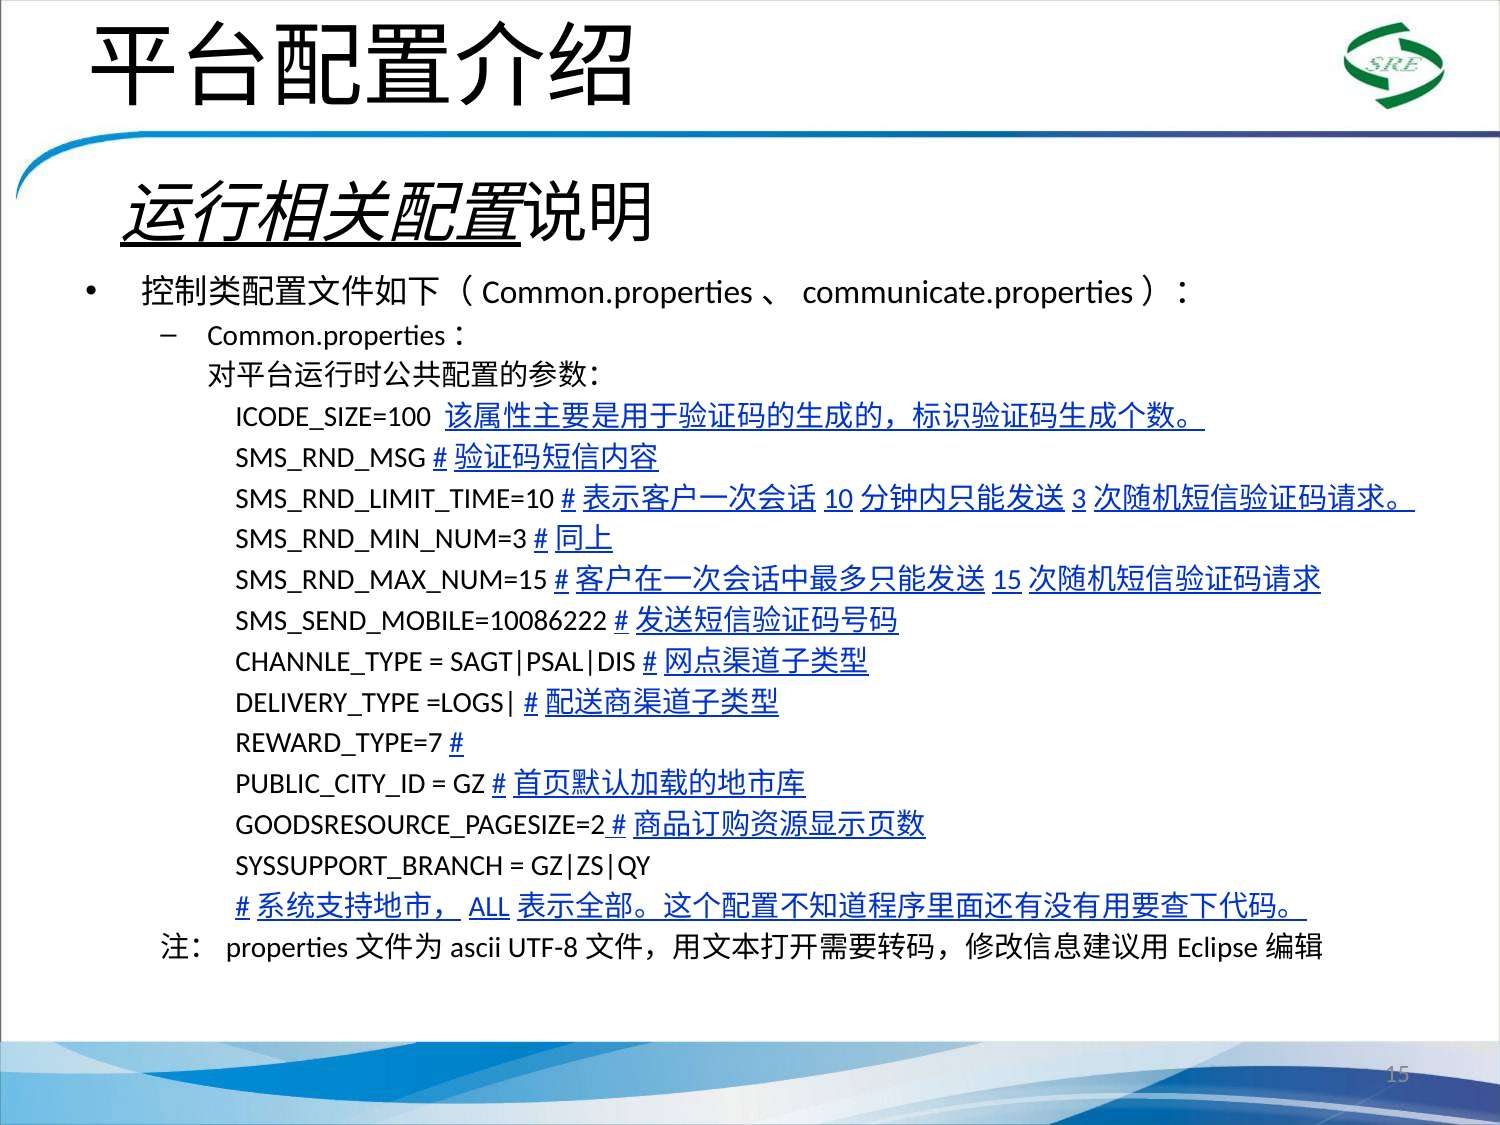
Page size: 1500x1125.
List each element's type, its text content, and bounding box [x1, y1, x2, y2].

text_box 运行相关配置说明 [105, 152, 910, 262]
slide_number 15 [1074, 1042, 1425, 1103]
text_box 平台配置介绍 [46, 0, 680, 138]
picture [0, 0, 1500, 1125]
list 控制类配置文件如下（Common.properties、communicate.properties）： Common.properties： 对平台运行时公共配置的参数： ICODE_SIZE=100 该属性主要是用于验证码的生成的，标识验证码生成个数。 SMS_RND_MSG #验证码短信内容 SMS_RND_LIMIT_TIME=10 #表示客户一次会话10分钟内只能发送3次随机短信验证码请求。 SMS_RND_MIN_NUM=3 #同上 SMS_RND_MAX_NUM=15 #客户在一次会话中最多只能发送15次随机短信验证码请求 SMS_SEND_MOBILE=10086222 #发送短信验证码号码 CHANNLE_TYPE = SAGT|PSAL|DIS #网点渠道子类型 DELIVERY_TYPE =LOGS| #配送商渠道子类型 REWARD_TYPE=7 # PUBLIC_CITY_ID = GZ #首页默认加载的地市库 GOODSRESOURCE_PAGESIZE=2 #商品订购资源显示页数 SYSSUPPORT_BRANCH = GZ|ZS|QY #系统支持地市，ALL表示全部。这个配置不知道程序里面还有没有用要查下代码。 注：properties文件为ascii UTF-8文件，用文本打开需要转码，修改信息建议用Eclipse编辑 [70, 262, 1477, 1008]
